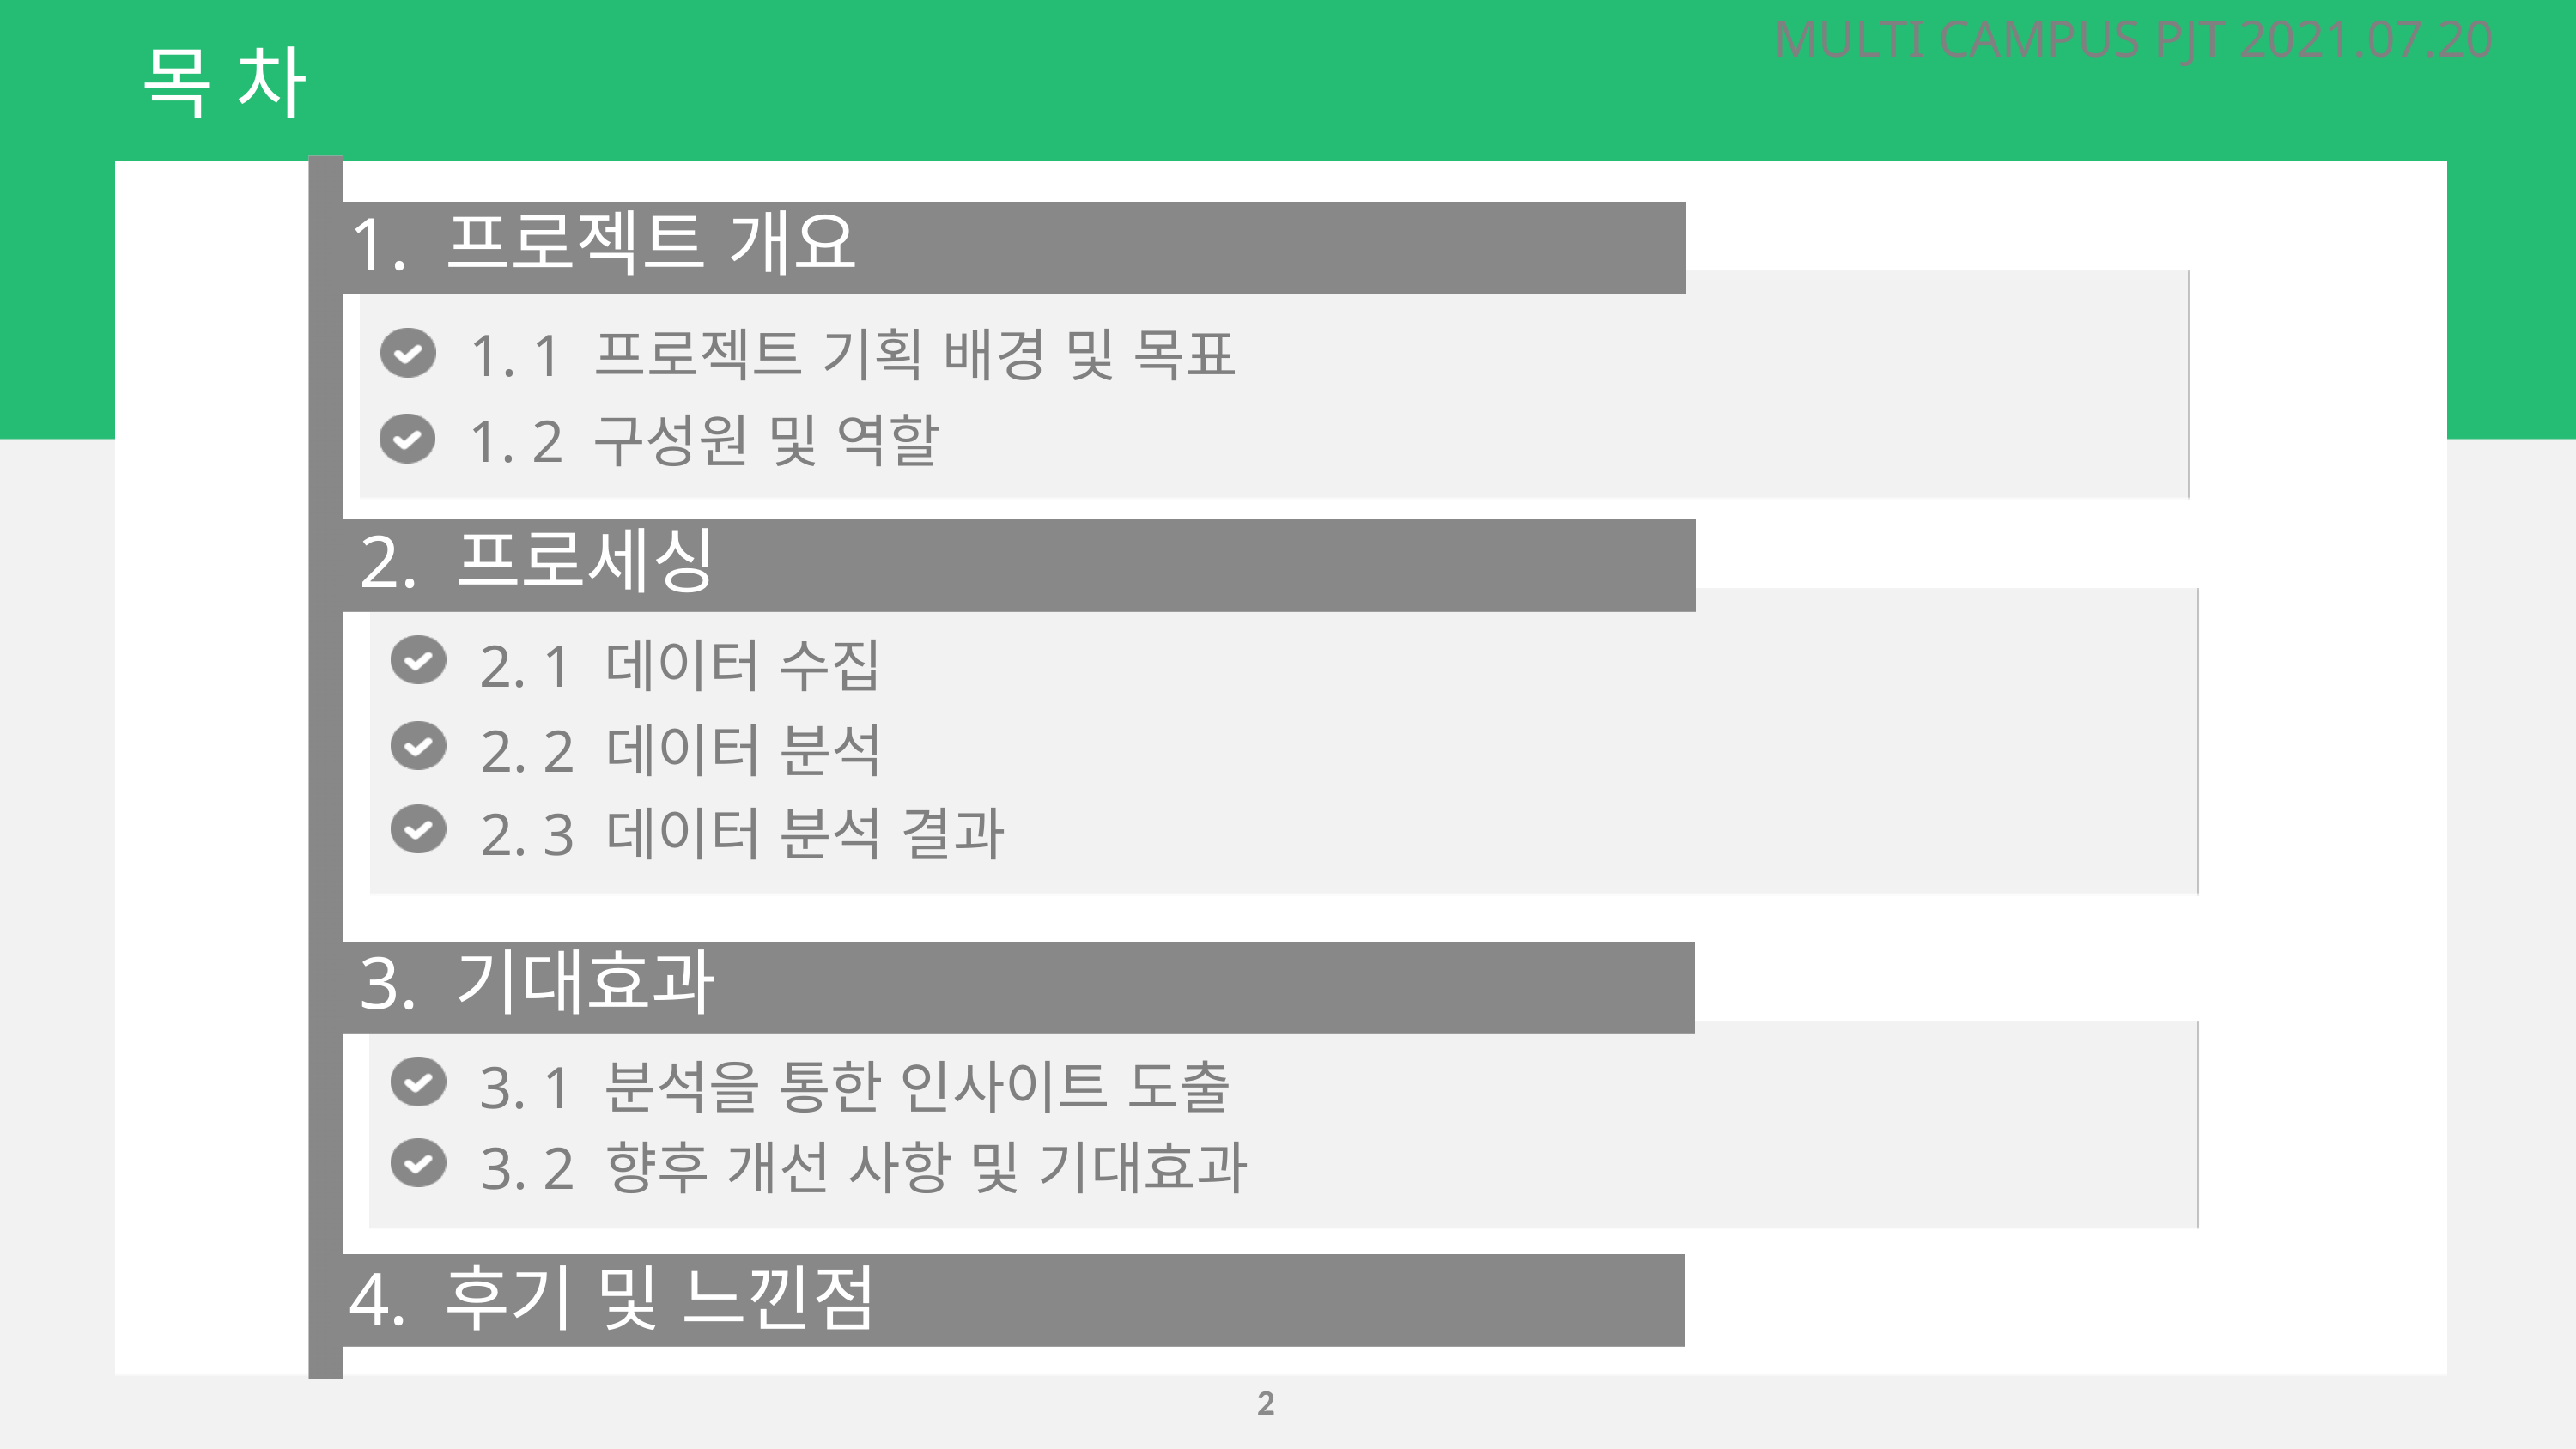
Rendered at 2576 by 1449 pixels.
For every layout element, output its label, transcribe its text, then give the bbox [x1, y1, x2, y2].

slide_number 2 [1115, 1385, 1417, 1427]
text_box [360, 270, 2192, 500]
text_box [332, 1246, 1686, 1347]
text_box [0, 0, 2576, 441]
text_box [343, 931, 2202, 1229]
picture [0, 161, 2448, 1379]
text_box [343, 509, 2202, 896]
